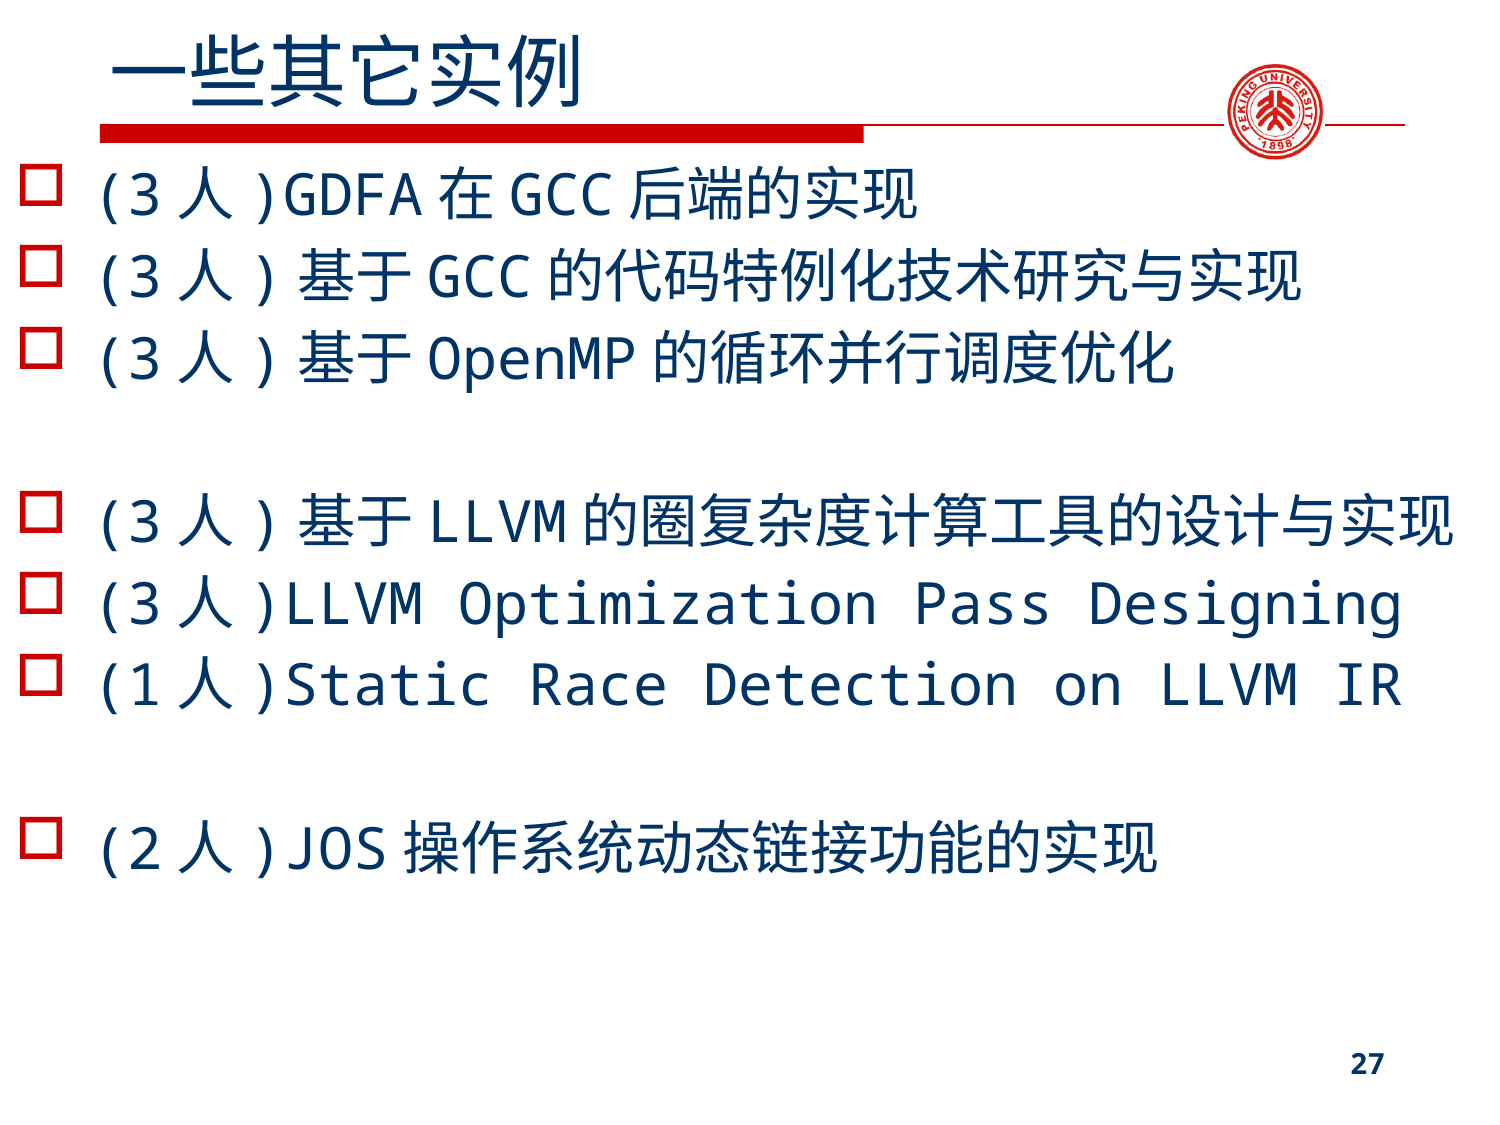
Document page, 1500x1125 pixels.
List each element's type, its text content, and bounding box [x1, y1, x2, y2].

slide_number 27 [1074, 1037, 1401, 1116]
list (3人)GDFA在GCC后端的实现 (3人)基于GCC的代码特例化技术研究与实现 (3人)基于OpenMP的循环并行调度优化 (3人)基于LLVM的圈复杂度计算工具的设计与实现 (3人)LLVM Optimization Pass Designing (1人)Static Race Detection on LLVM IR (2人)JOS操作系统动态链接功能的实现 [0, 149, 1500, 988]
title 一些其它实例 [94, 12, 1407, 125]
picture [1224, 125, 1325, 149]
